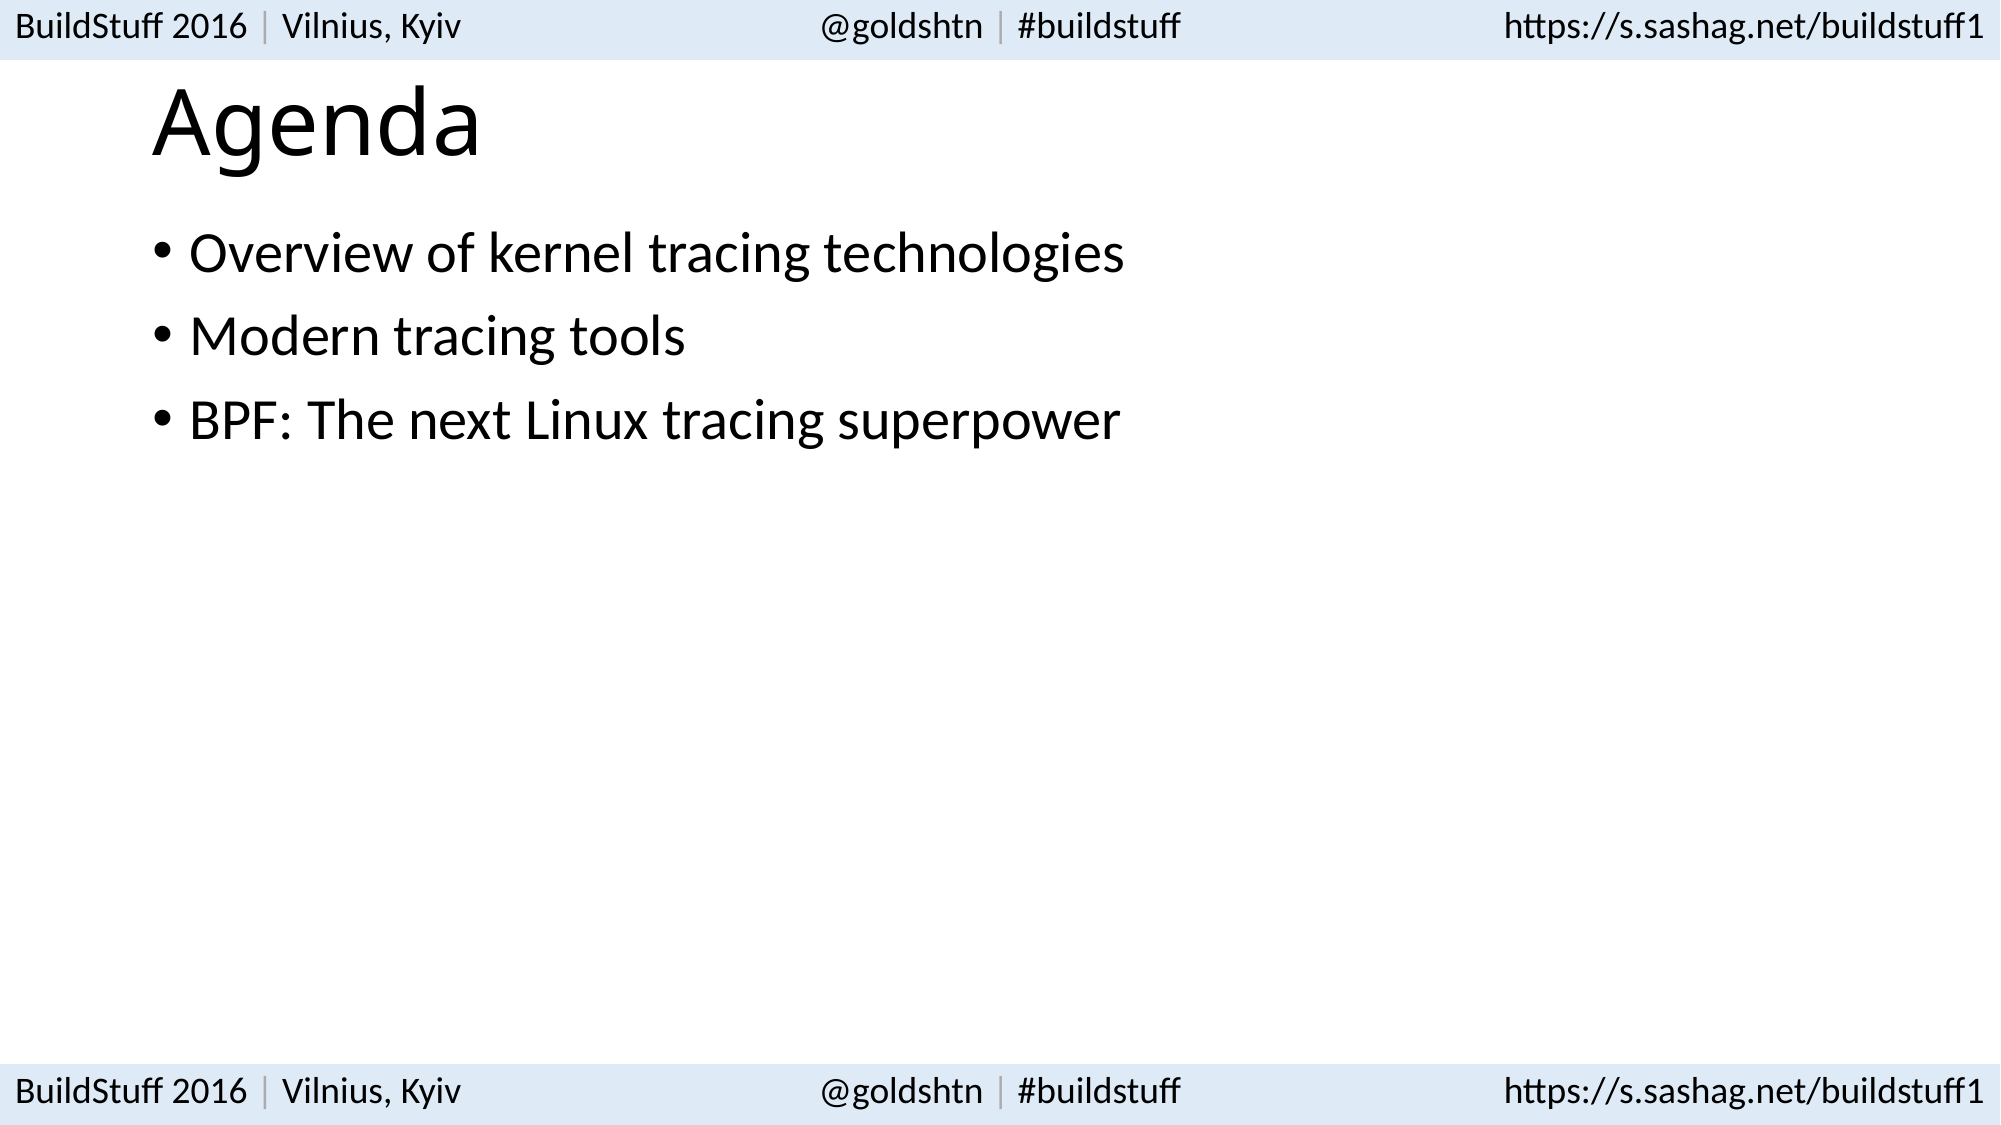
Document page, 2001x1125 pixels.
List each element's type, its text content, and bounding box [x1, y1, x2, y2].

title Agenda [137, 59, 1863, 191]
list Overview of kernel tracing technologies Modern tracing tools BPF: The next Linux tracing superpower [137, 214, 1863, 1014]
